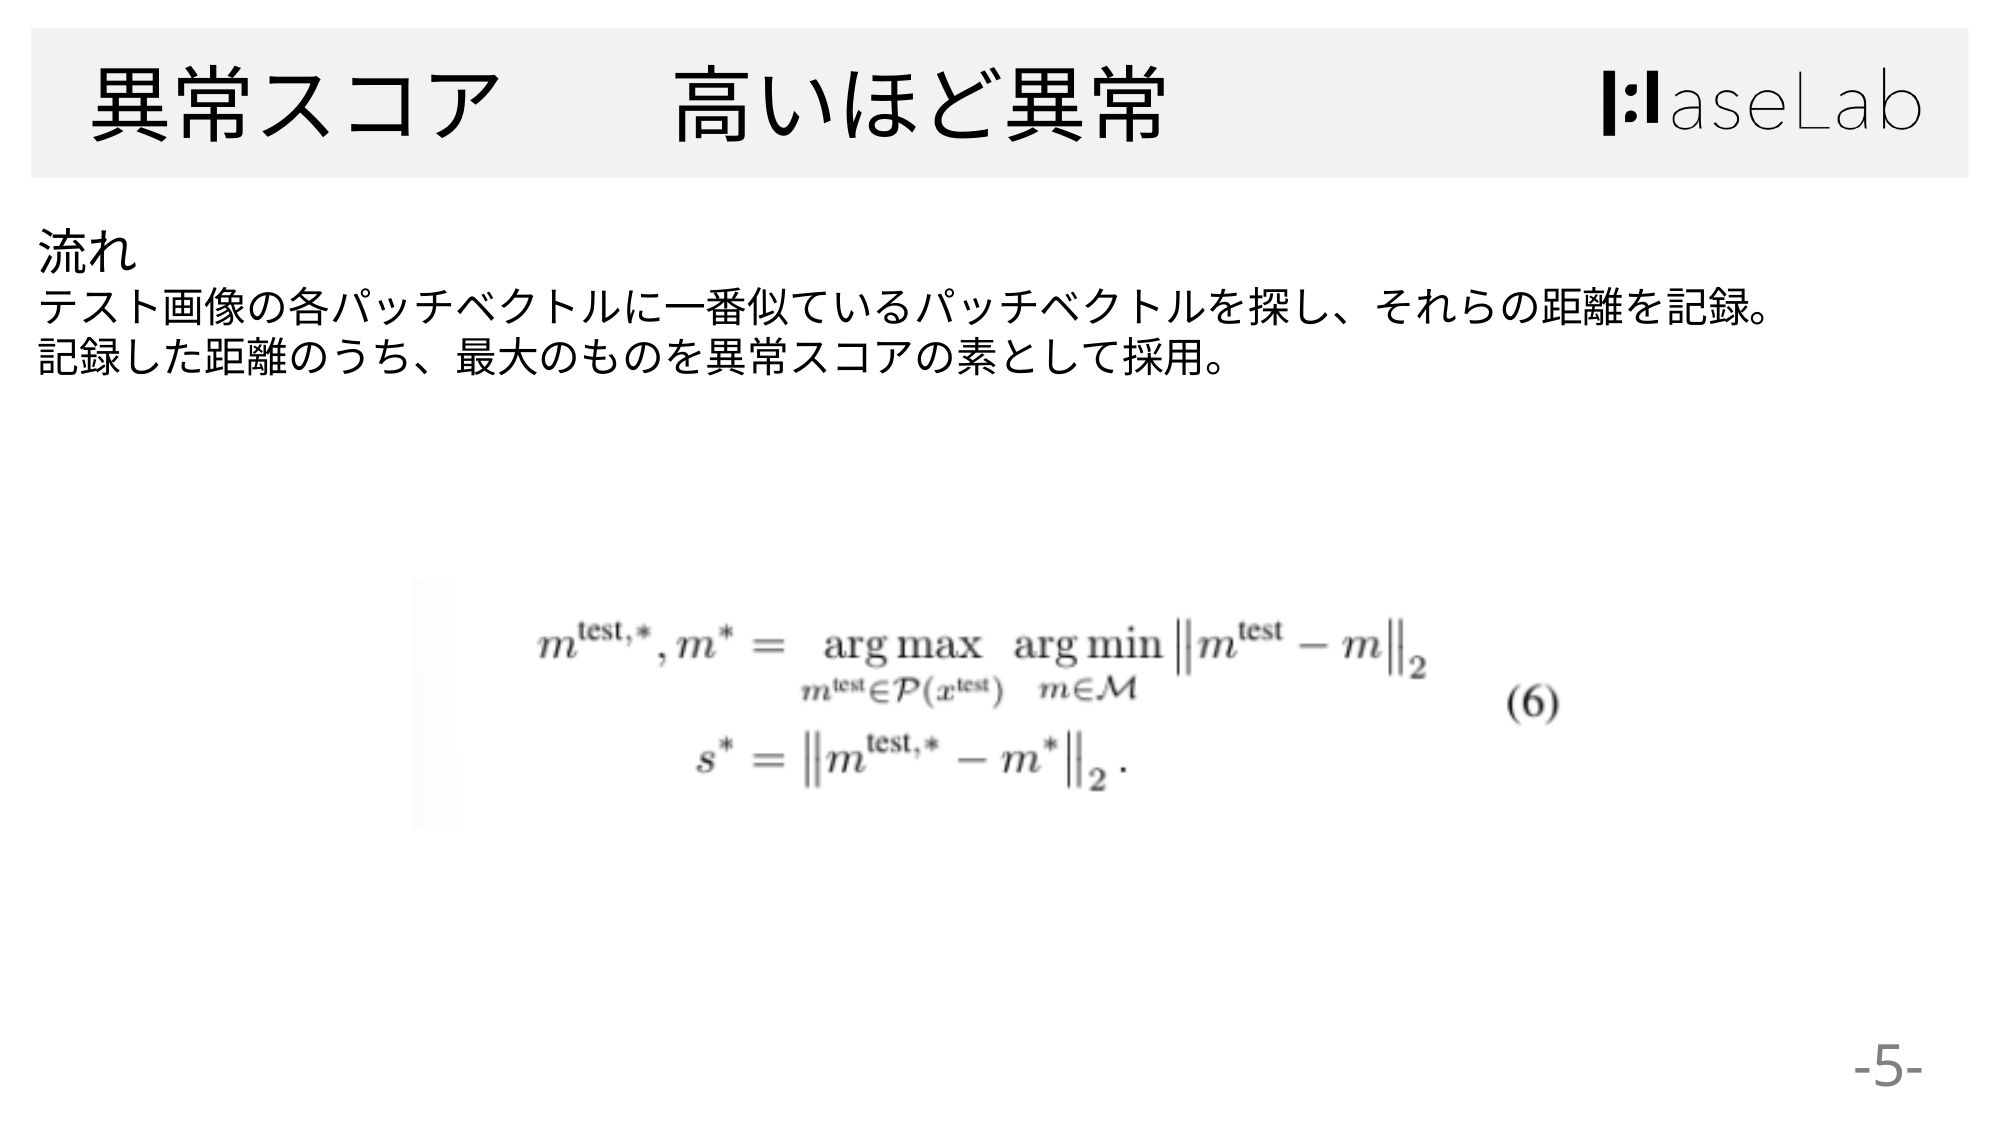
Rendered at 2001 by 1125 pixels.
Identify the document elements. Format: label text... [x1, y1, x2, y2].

picture [1597, 45, 1927, 161]
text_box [22, 213, 1975, 829]
text_box 異常スコア 高いほど異常 [73, 44, 1594, 159]
slide_number -5- [1803, 1035, 1975, 1102]
